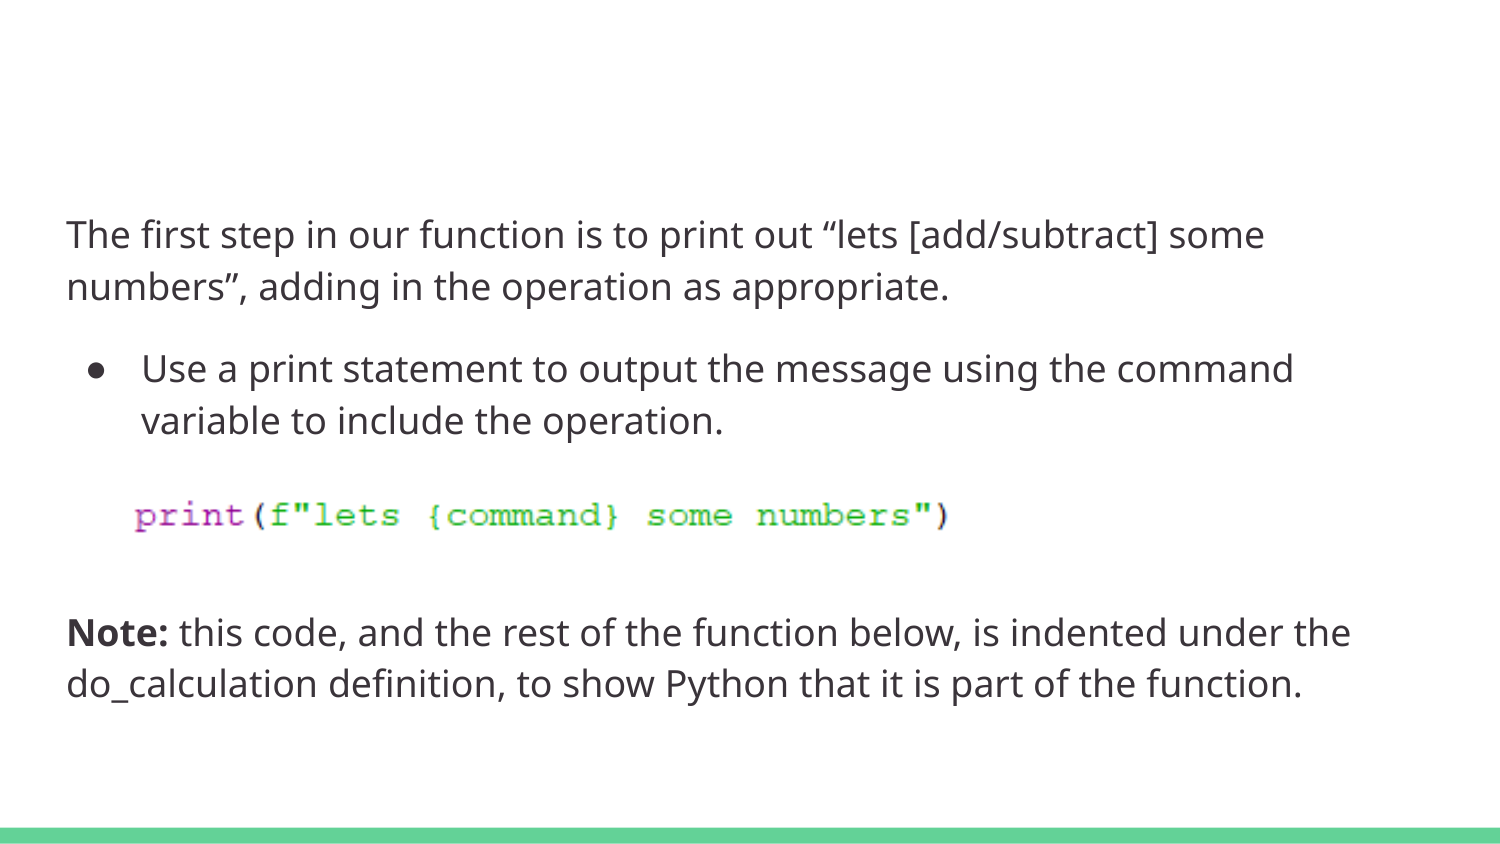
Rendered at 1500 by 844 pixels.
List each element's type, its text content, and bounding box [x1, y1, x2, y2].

list The first step in our function is to print out “lets [add/subtract] some numbers”, adding in the operation as appropriate. Use a print statement to output the message using the command variable to include the operation. Note: this code, and the rest of the function below, is indented under the do_calculation definition, to show Python that it is part of the function. [51, 189, 1449, 750]
picture [128, 499, 972, 547]
